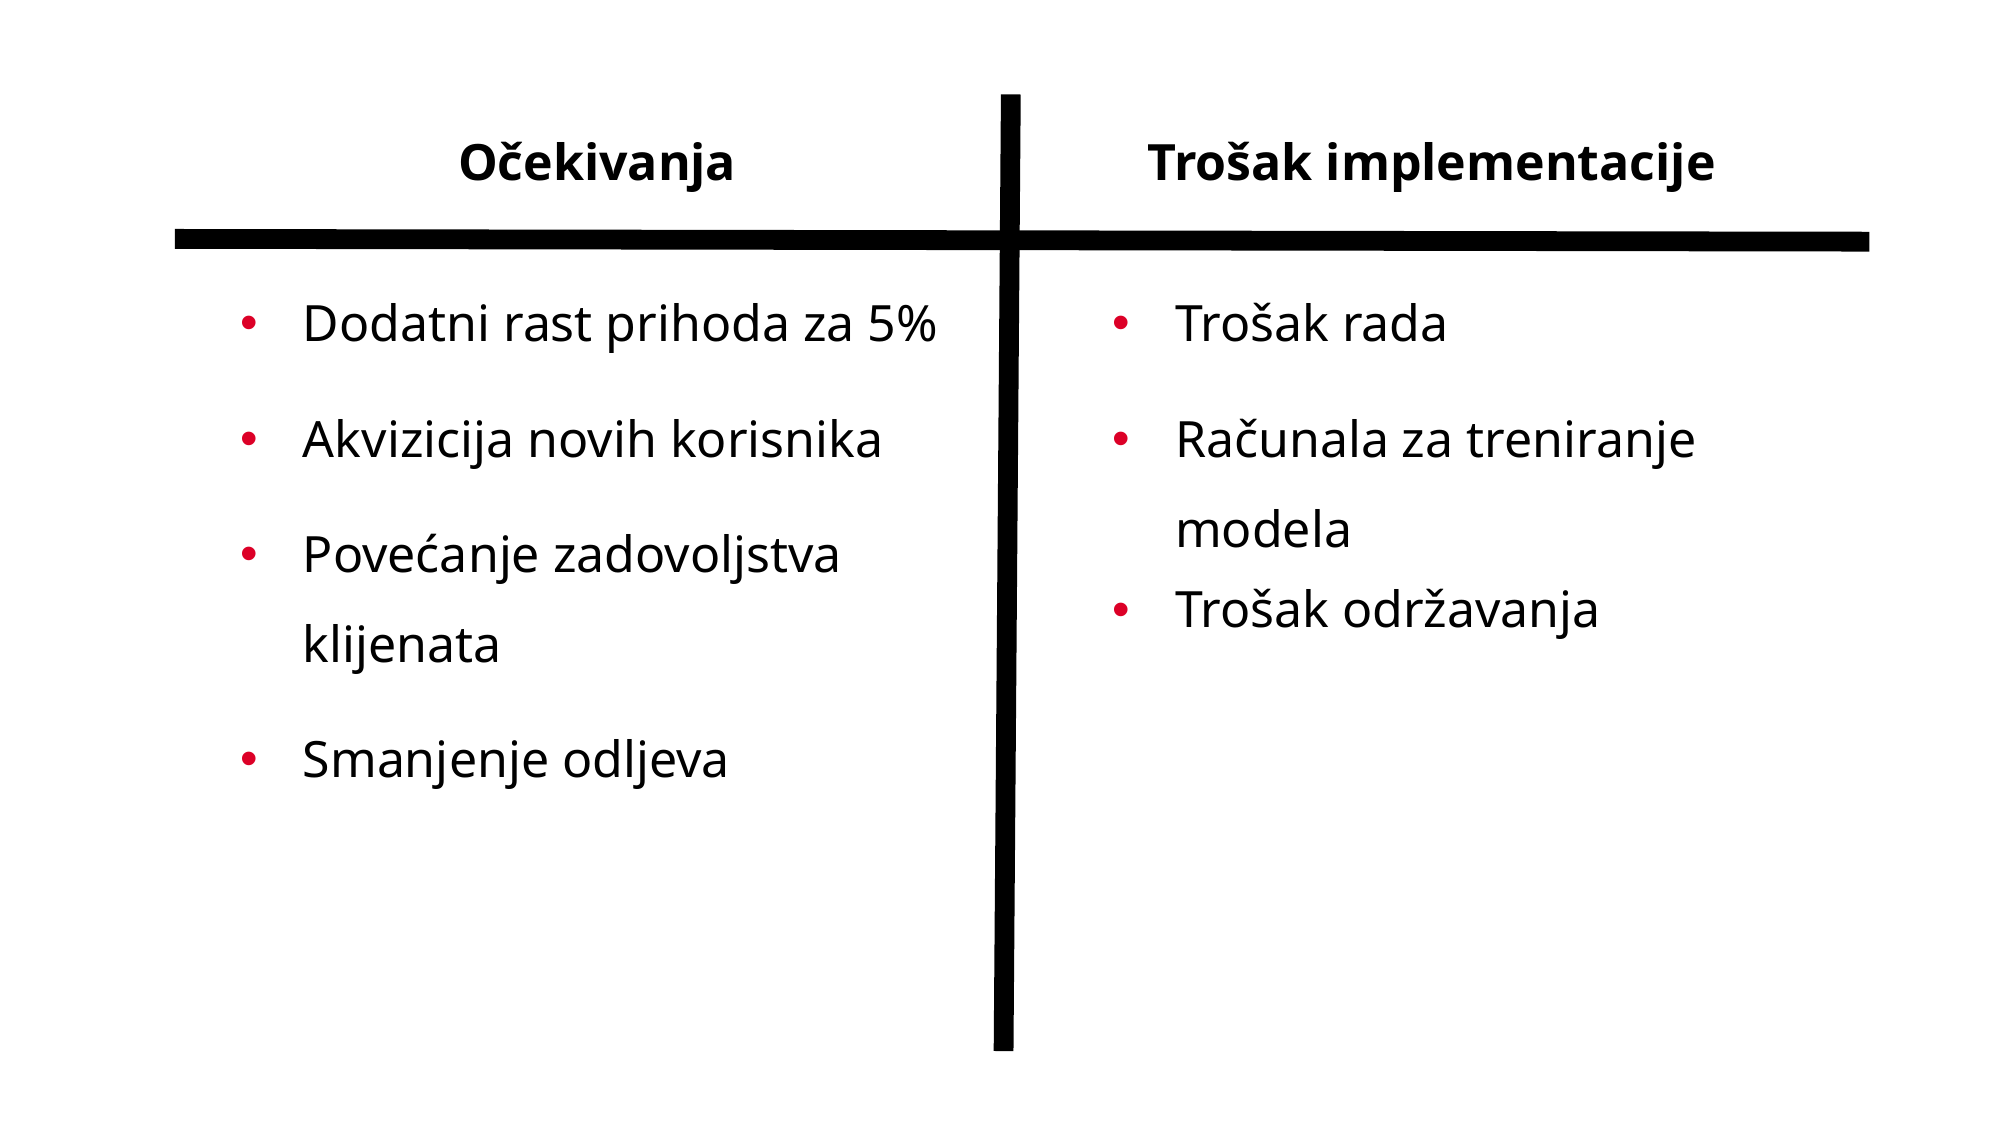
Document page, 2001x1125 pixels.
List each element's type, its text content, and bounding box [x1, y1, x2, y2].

list Dodatni rast prihoda za 5% Akvizicija novih korisnika Povećanje zadovoljstva klijenata Smanjenje odljeva [225, 288, 970, 963]
text_box Očekivanja [262, 128, 932, 216]
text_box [174, 238, 1003, 242]
text_box Trošak rada Računala za treniranje modela Trošak održavanja [1097, 288, 1842, 963]
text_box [1003, 94, 1011, 1052]
text_box Trošak implementacije [1097, 128, 1767, 216]
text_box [1011, 238, 1870, 242]
